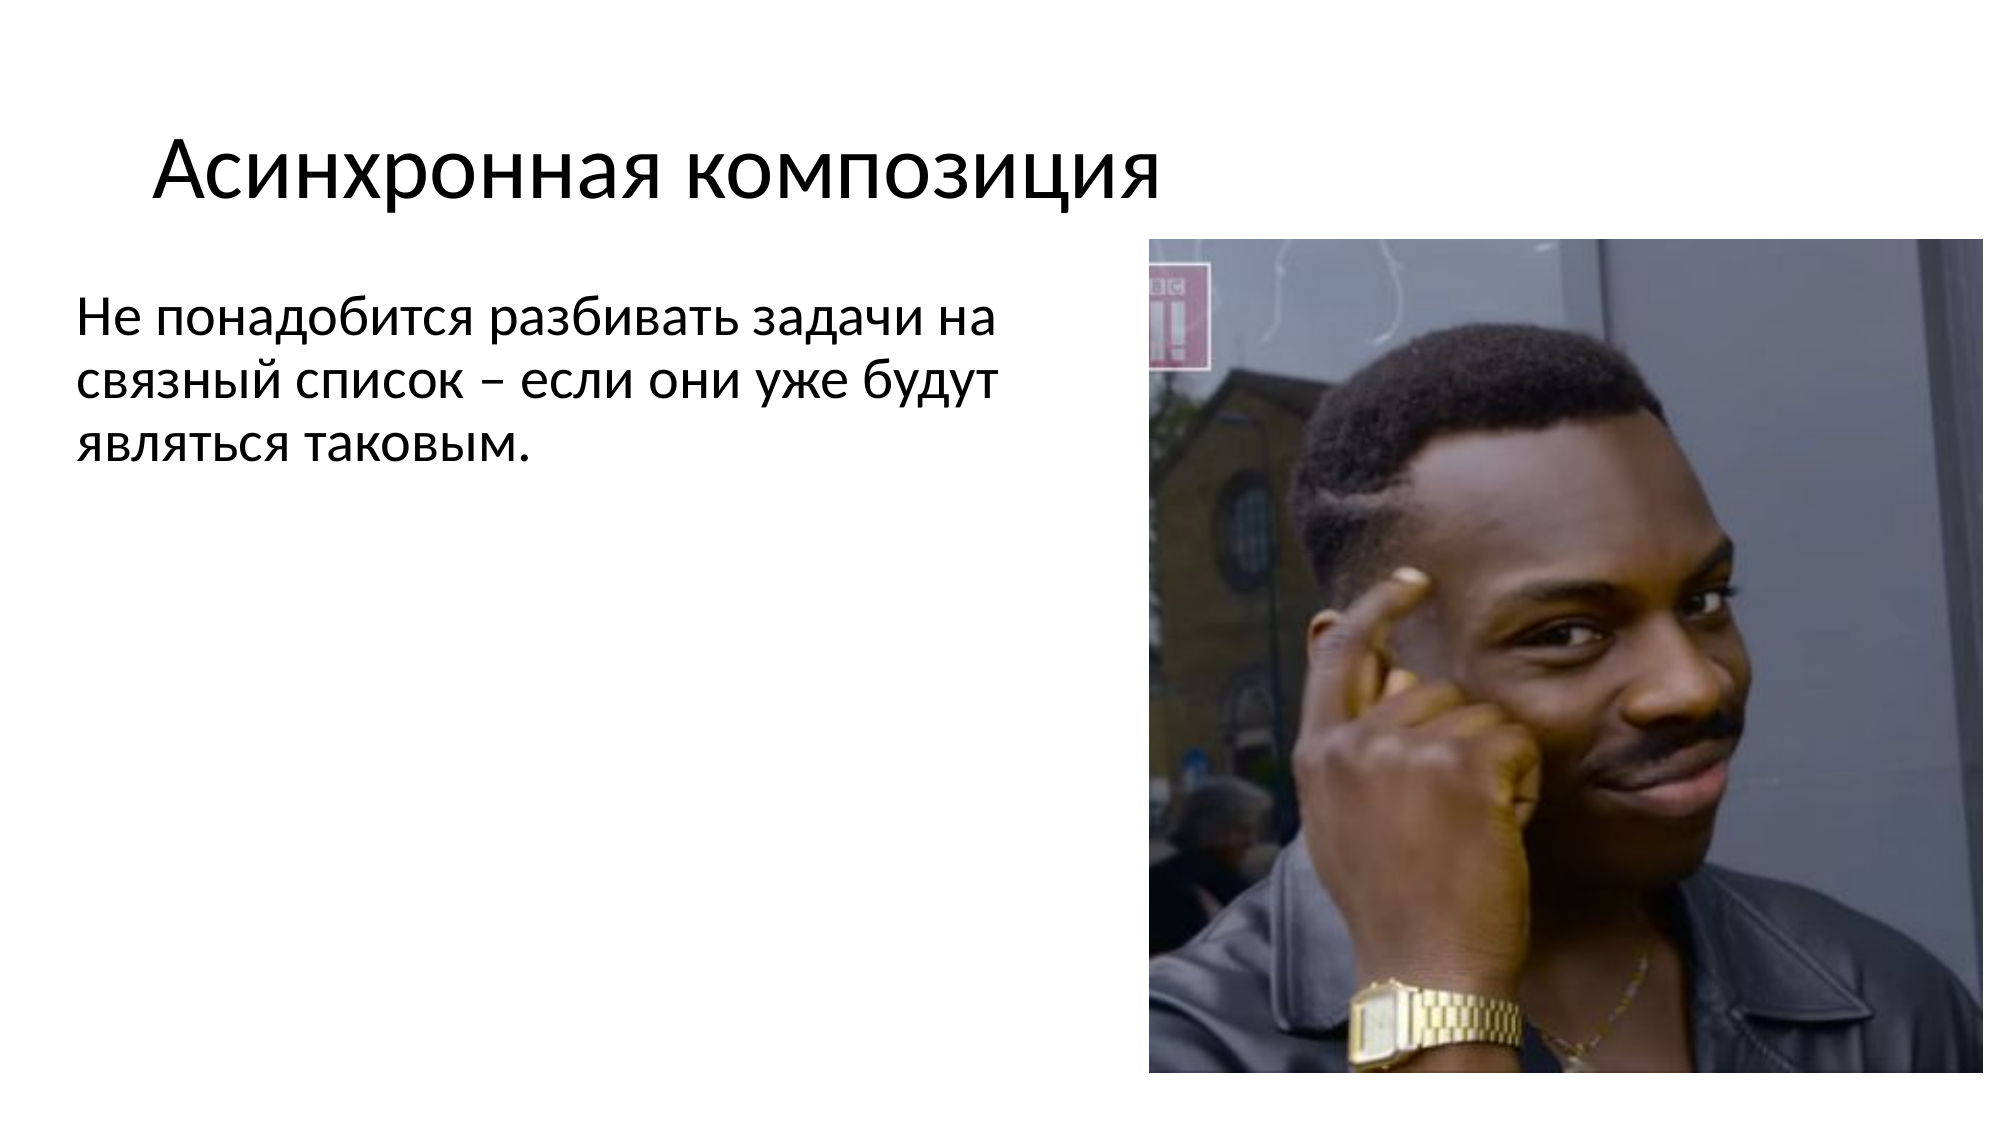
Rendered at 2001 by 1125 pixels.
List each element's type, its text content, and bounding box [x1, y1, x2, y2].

title Асинхронная композиция [137, 59, 1863, 277]
picture [1149, 239, 1984, 1074]
list Не понадобится разбивать задачи на связный список – если они уже будут являться таковым. [43, 277, 1144, 992]
